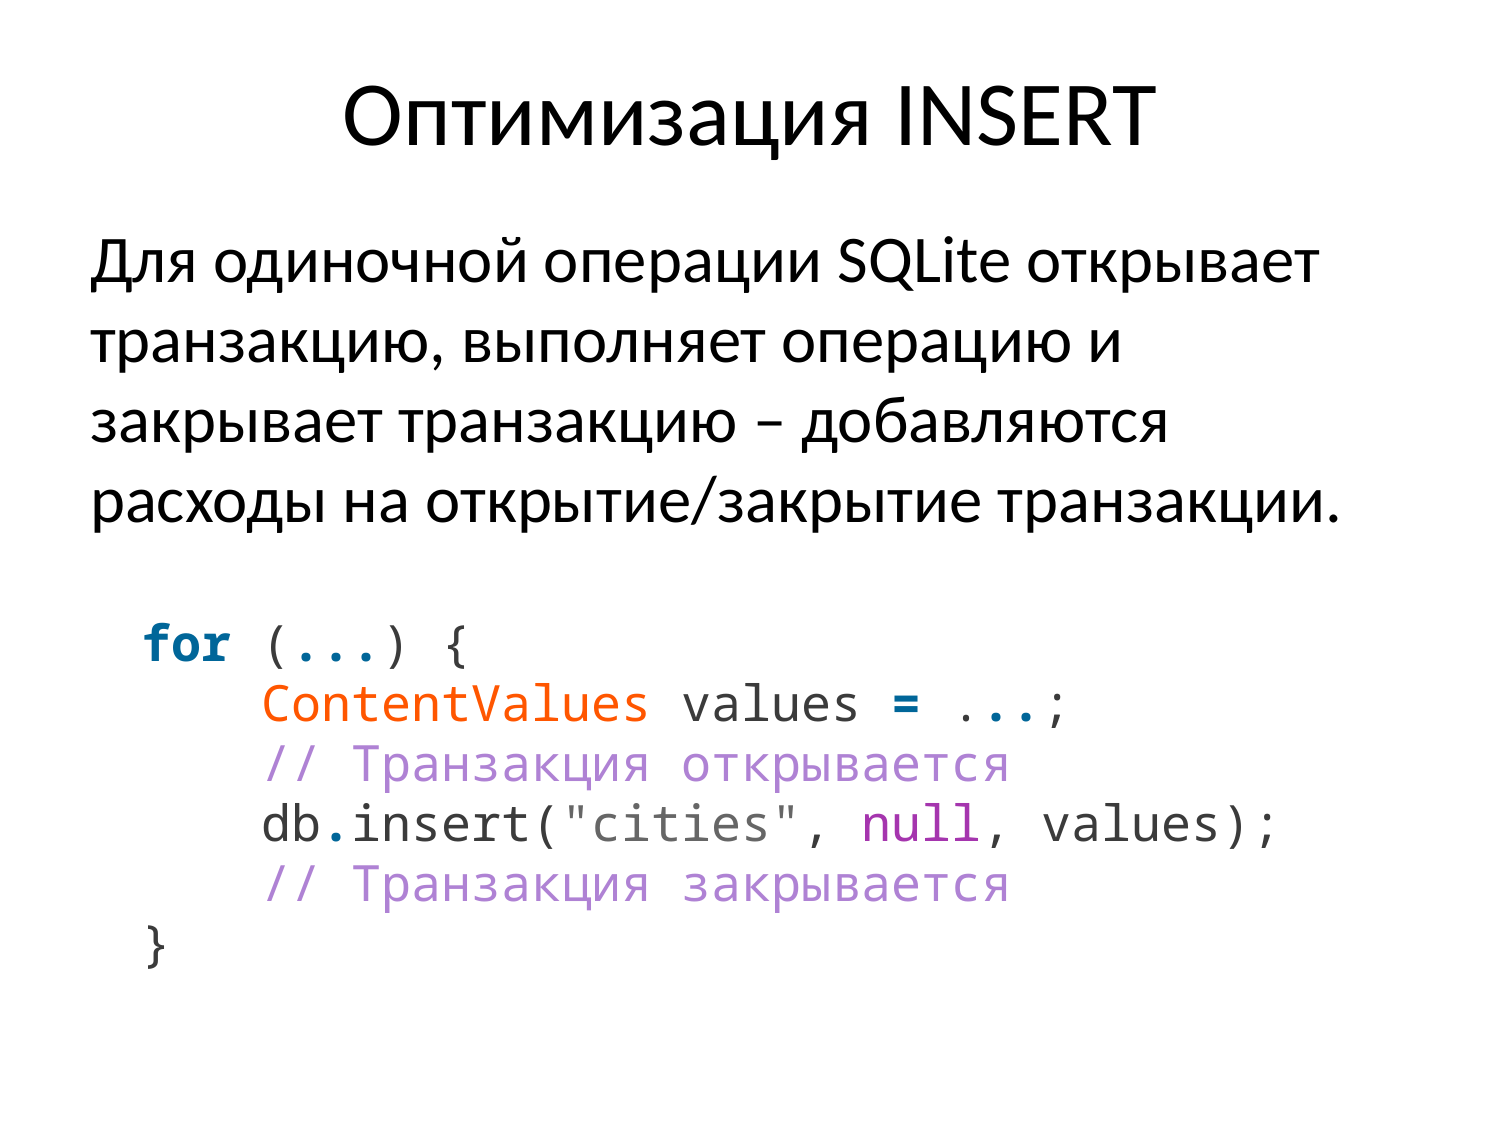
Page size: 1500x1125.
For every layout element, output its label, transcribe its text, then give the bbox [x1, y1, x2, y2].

text_box for (...) { ContentValues values = ...; // Транзакция открывается db.insert("cities", null, values); // Транзакция закрывается } [141, 611, 1312, 972]
title Оптимизация INSERT [75, 45, 1425, 173]
list Для одиночной операции SQLite открывает транзакцию, выполняет операцию и закрывает транзакцию – добавляются расходы на открытие/закрытие транзакции. [75, 208, 1425, 1005]
